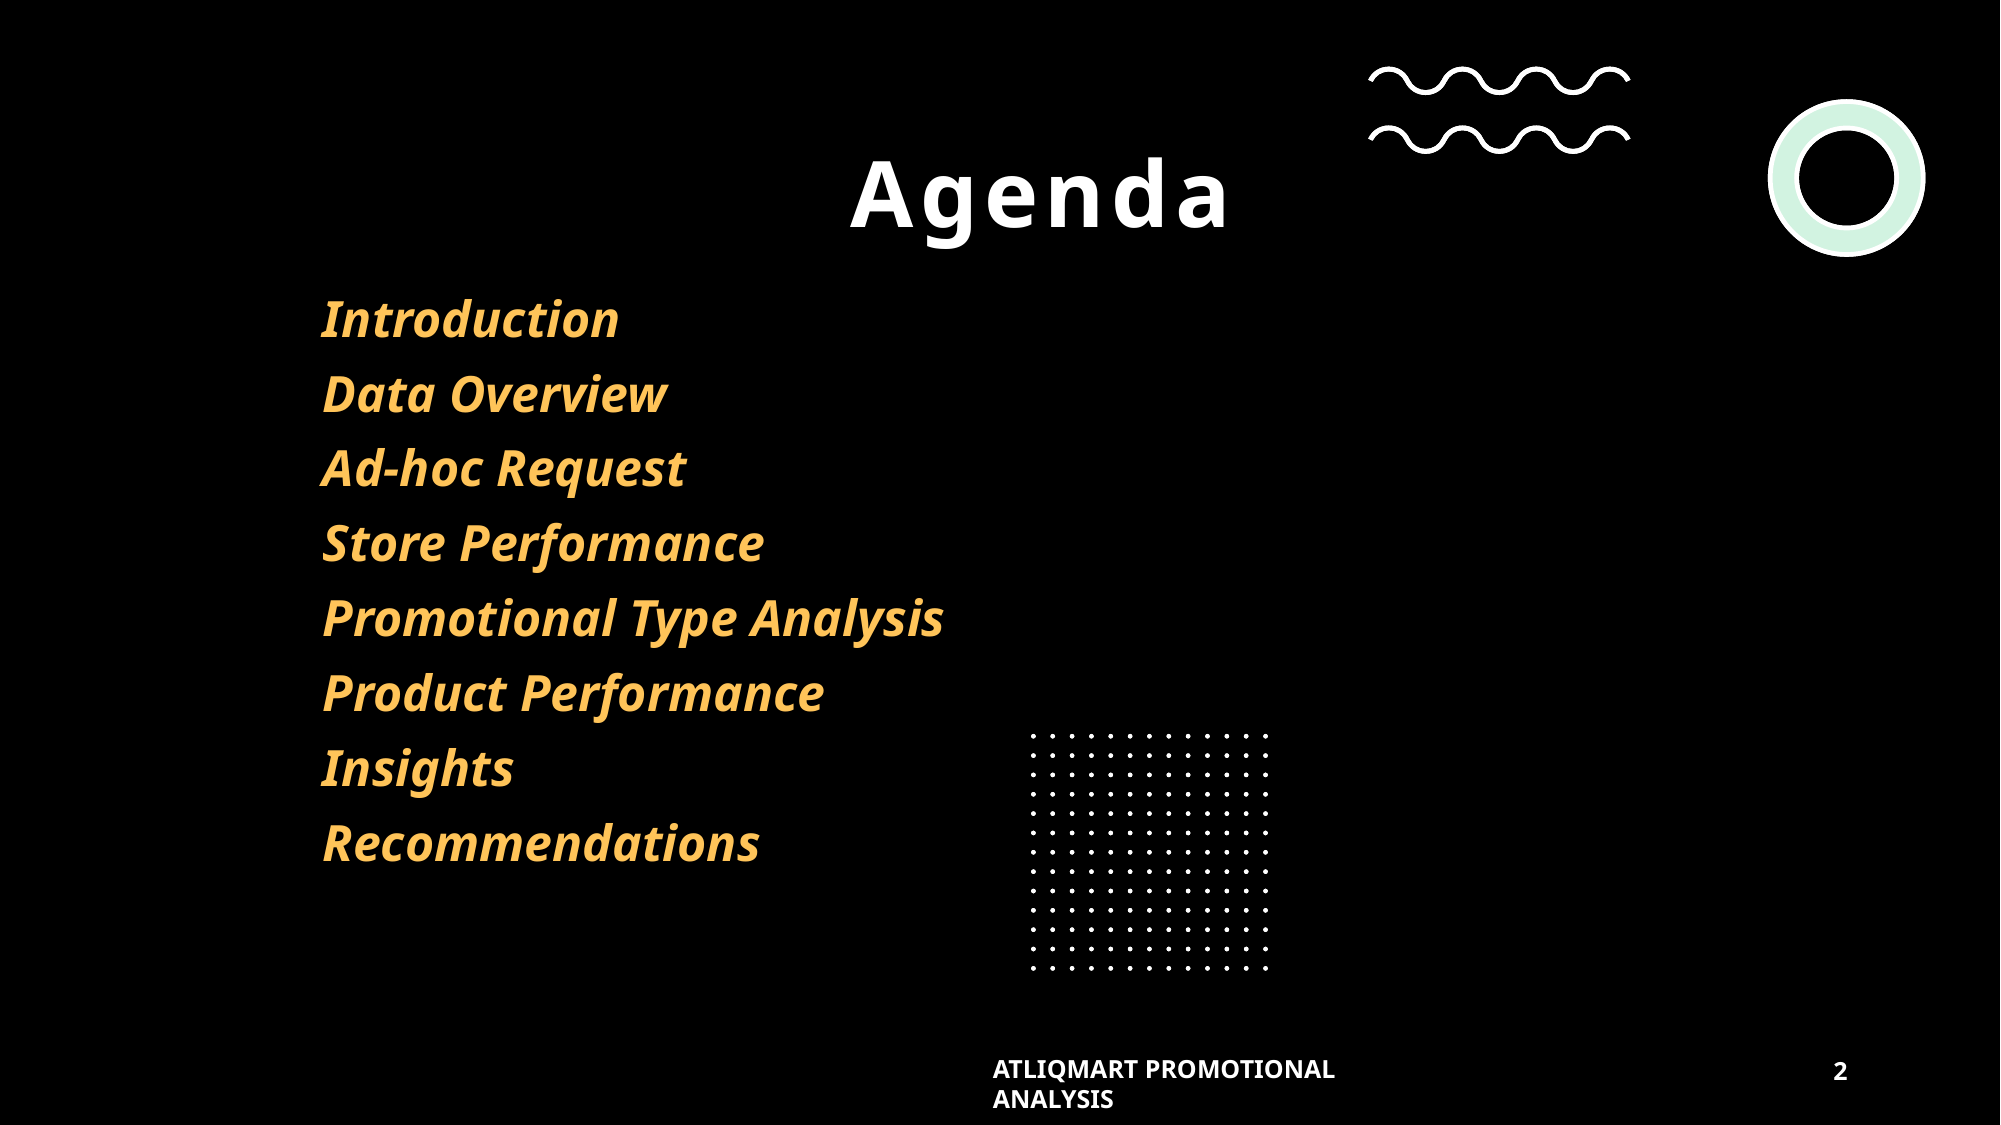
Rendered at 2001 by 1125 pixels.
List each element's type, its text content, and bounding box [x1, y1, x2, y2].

footer AtliqMart Promotional Analysis [977, 1042, 1442, 1125]
title Agenda [155, 64, 1927, 255]
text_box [1031, 733, 1268, 971]
slide_number 2 [1412, 1042, 1863, 1103]
list Introduction Data Overview Ad-hoc Request Store Performance Promotional Type Analysis Product Performance Insights Recommendations [307, 286, 1841, 1001]
